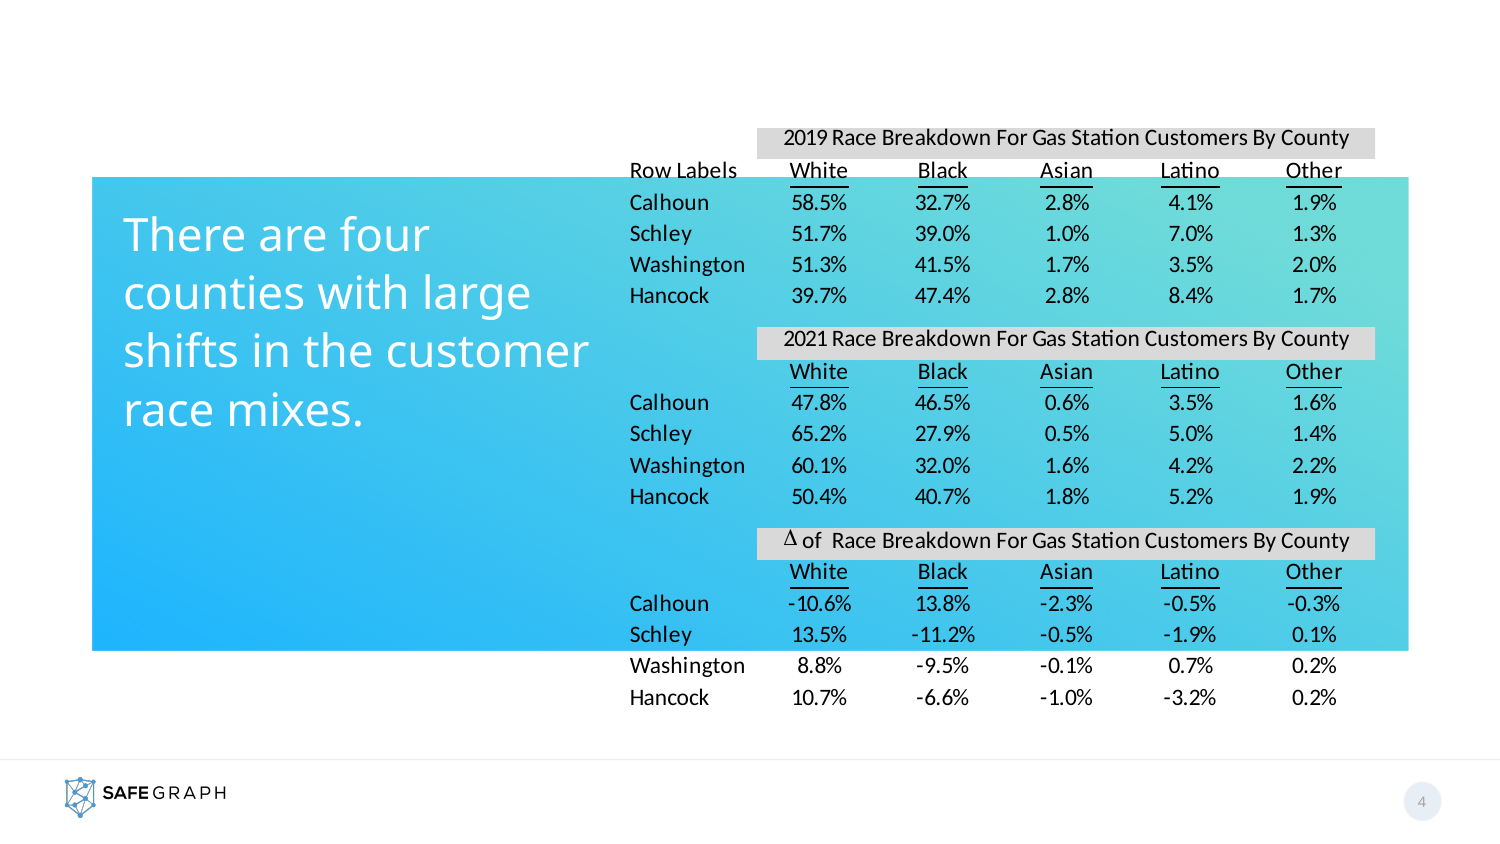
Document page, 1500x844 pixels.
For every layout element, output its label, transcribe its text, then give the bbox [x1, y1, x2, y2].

picture [0, 759, 1500, 844]
picture [93, 126, 1408, 718]
subtitle There are four counties with large shifts in the customer race mixes. [123, 202, 604, 632]
